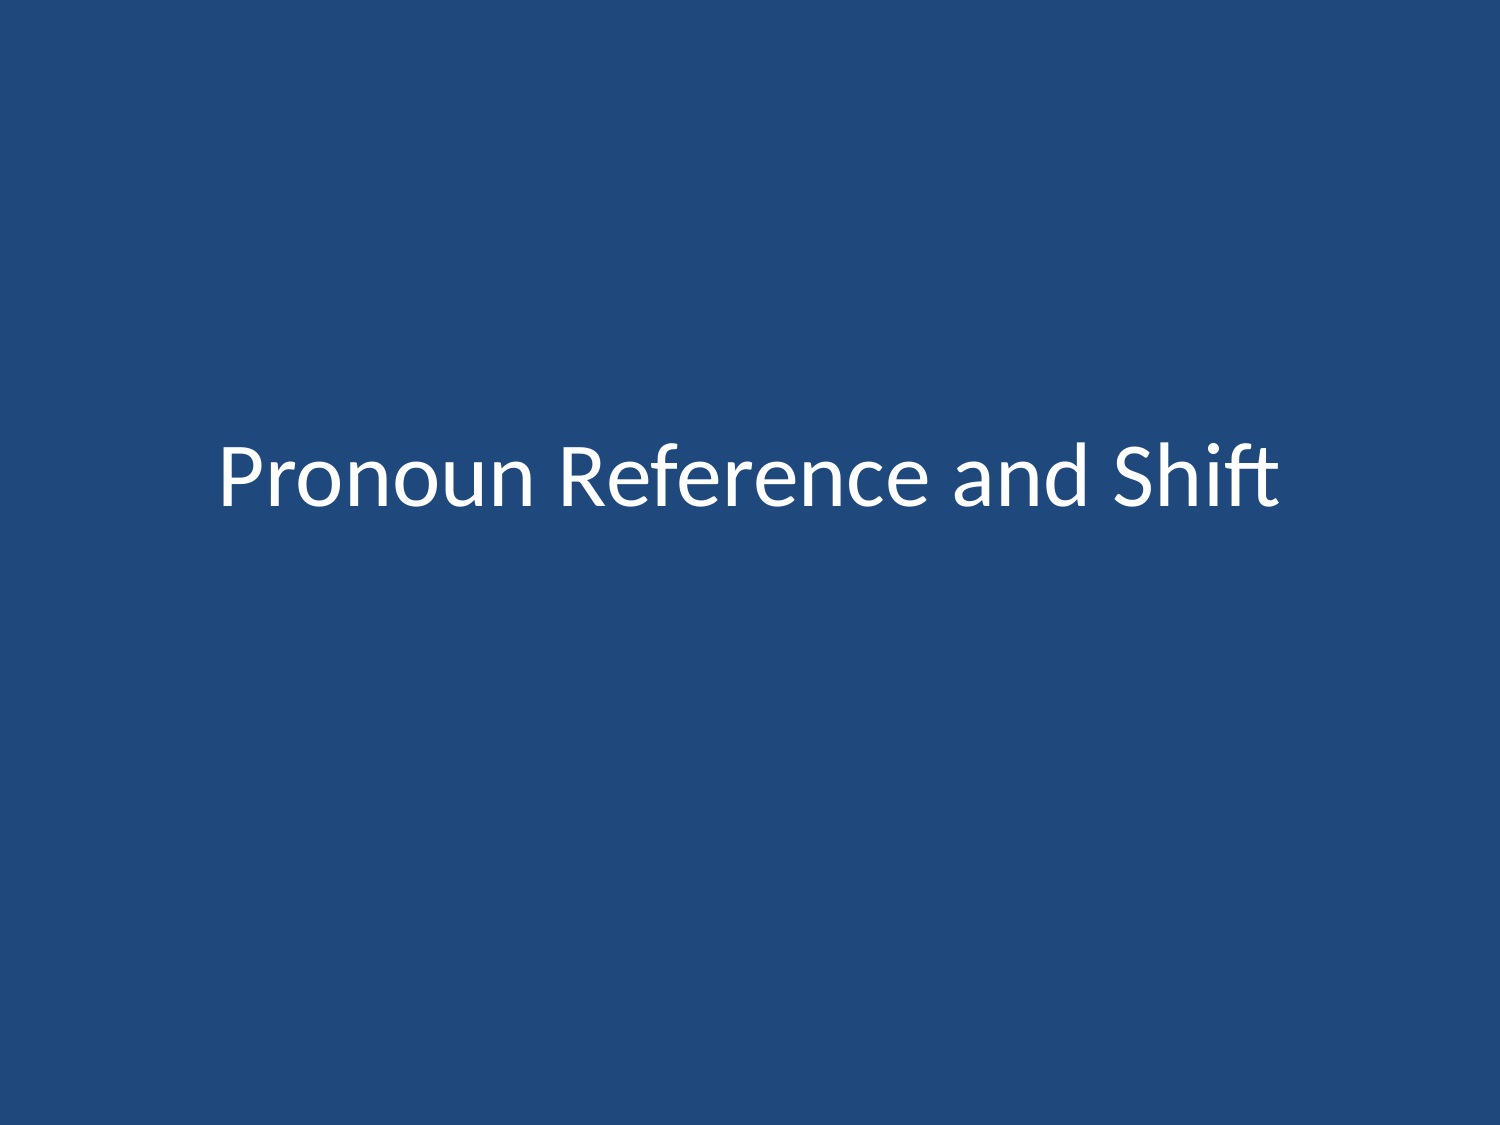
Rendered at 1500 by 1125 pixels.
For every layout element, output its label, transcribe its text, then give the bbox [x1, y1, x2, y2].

title Pronoun Reference and Shift [112, 349, 1388, 591]
